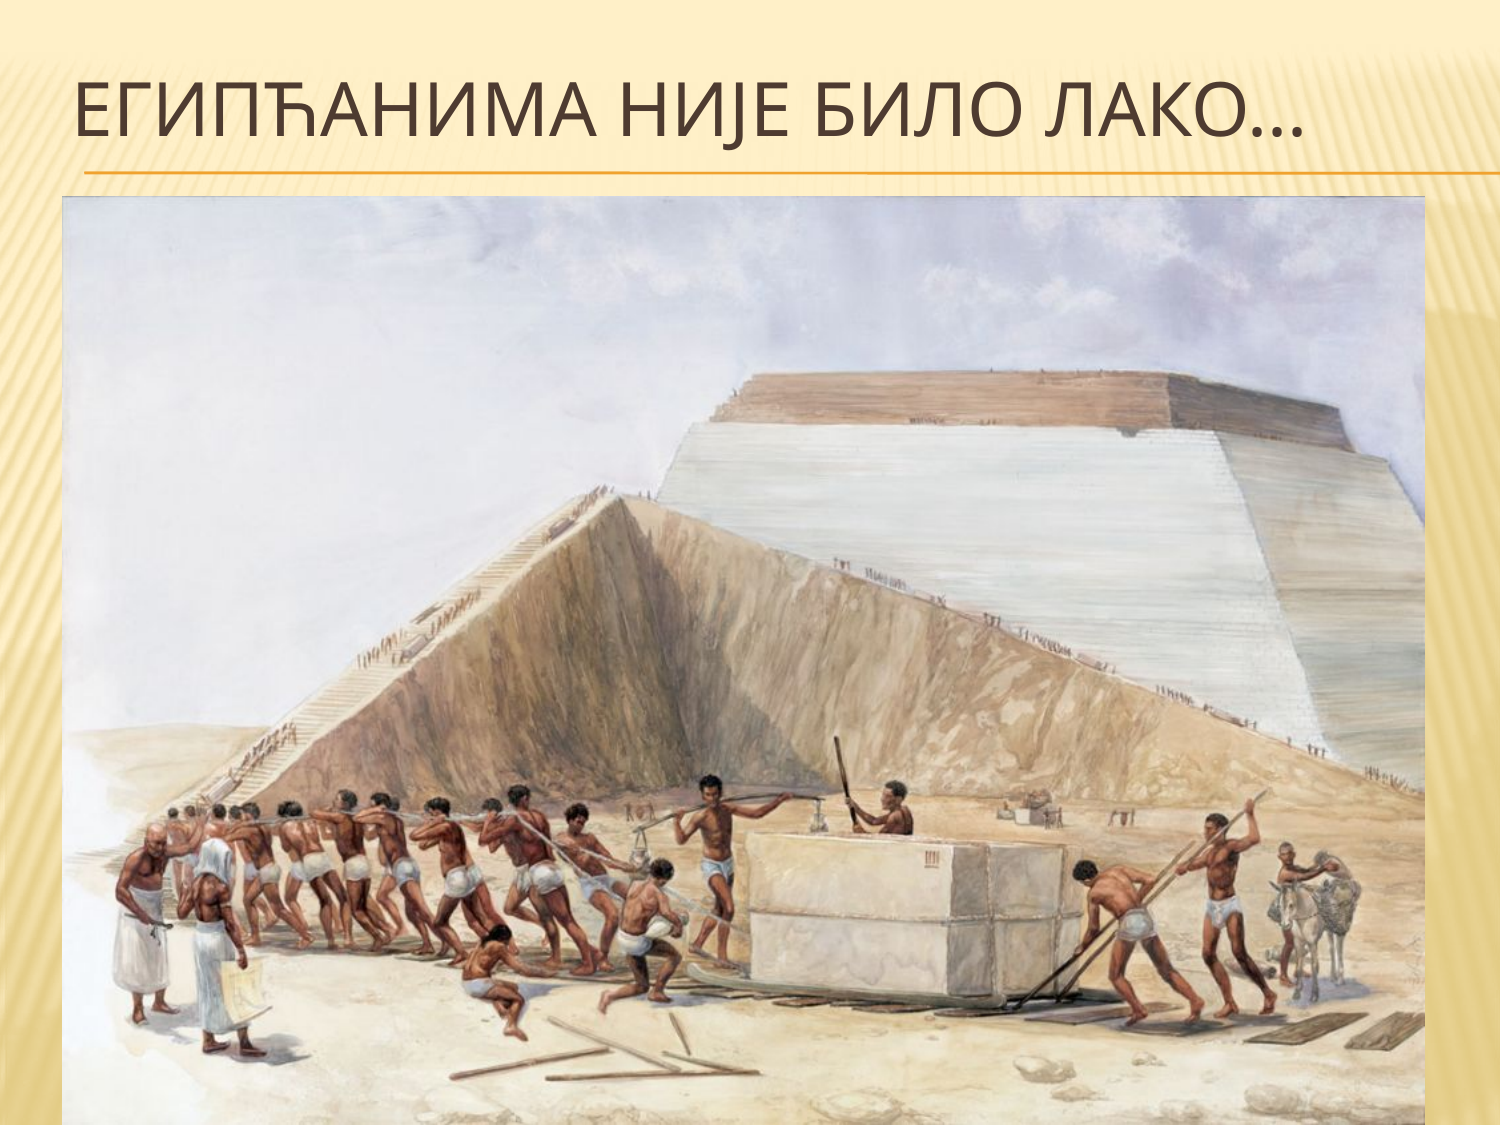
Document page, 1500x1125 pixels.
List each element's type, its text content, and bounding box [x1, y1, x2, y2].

picture [62, 195, 1426, 1125]
title Египћанима није било лако... [56, 37, 1482, 175]
